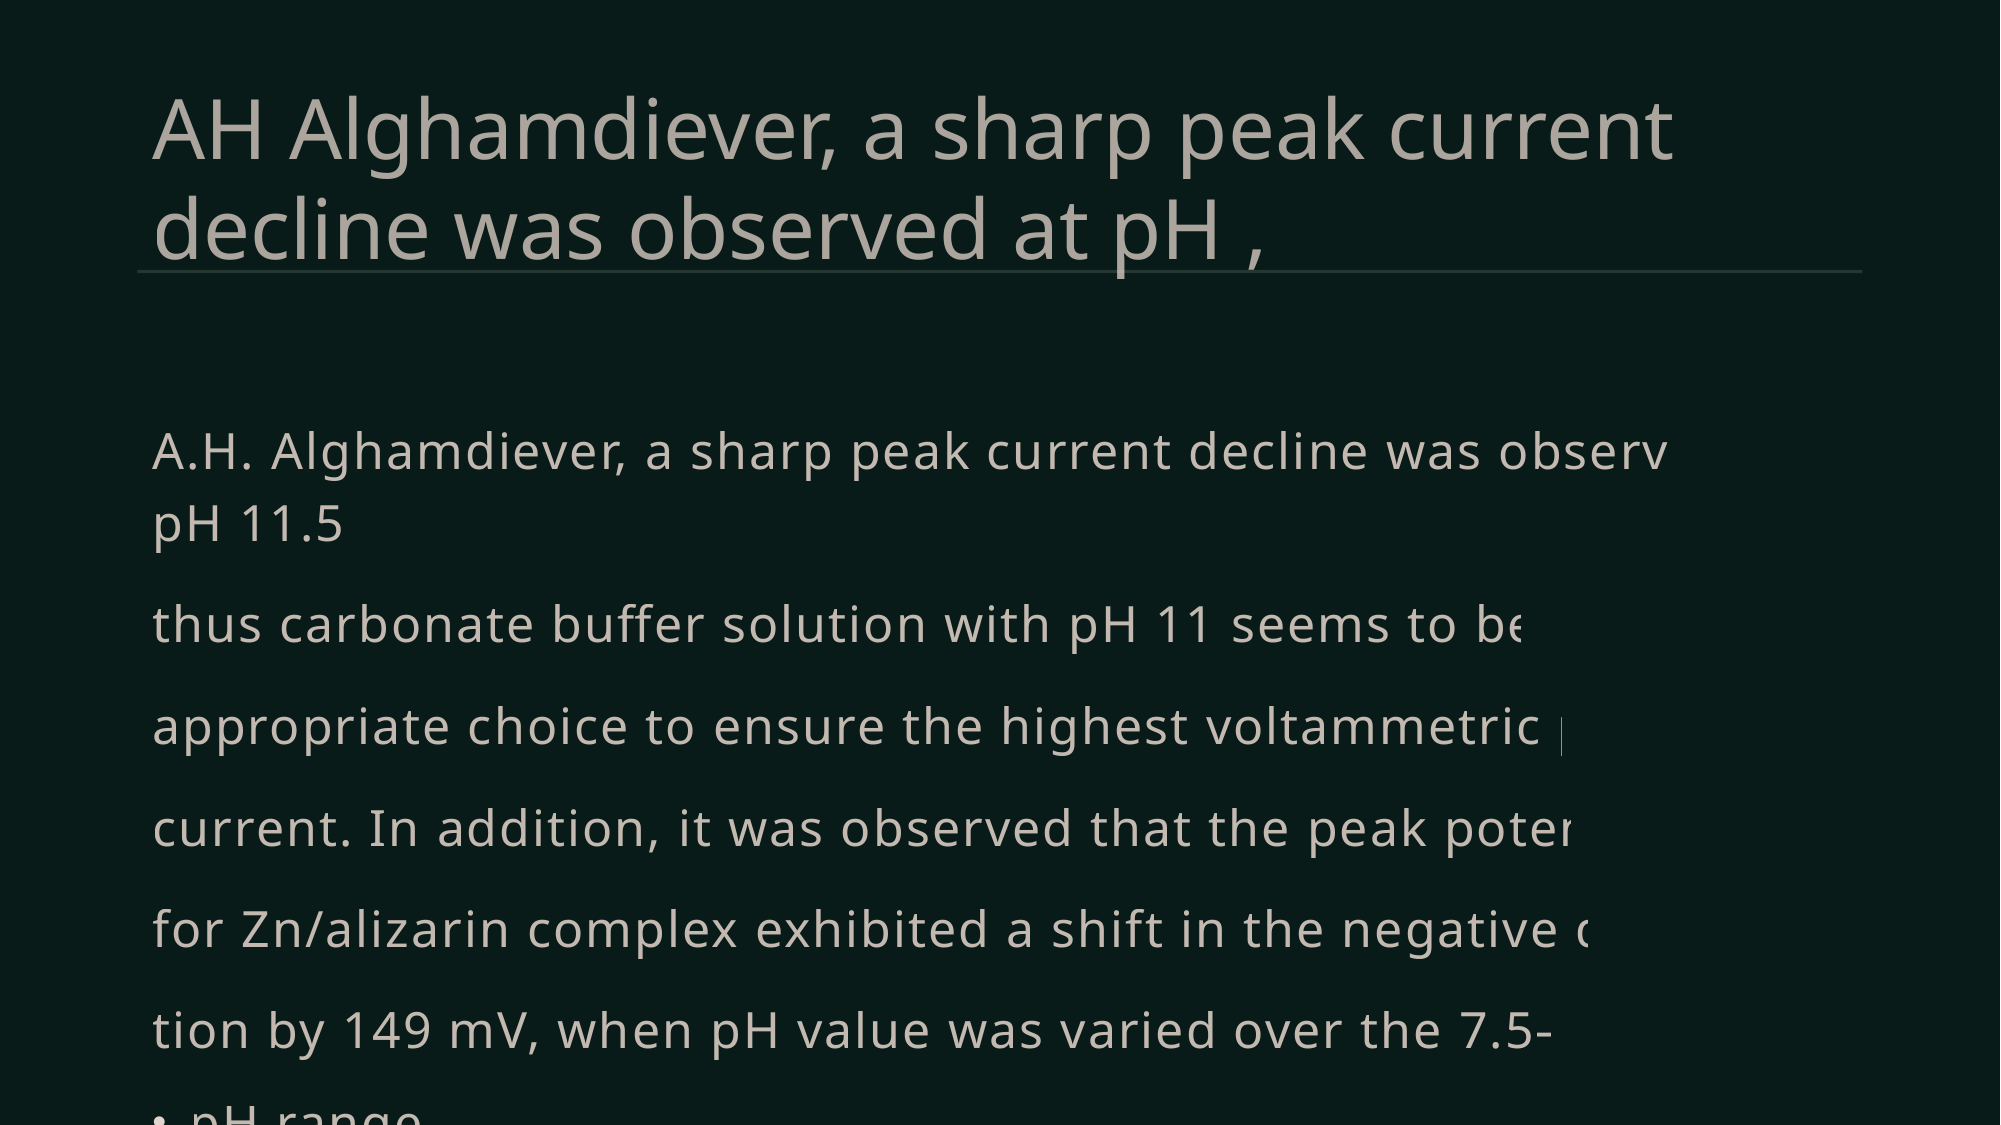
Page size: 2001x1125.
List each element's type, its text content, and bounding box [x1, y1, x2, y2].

title AH Alghamdiever, a sharp peak current decline was observed at pH , [137, 108, 1863, 244]
list A.H. Alghamdiever, a sharp peak current decline was observed at pH 11.5, thus carbonate buffer solution with pH 11 seems to be the appropriate choice to ensure the highest voltammetric peak current. In addition, it was observed that the peak potentials for Zn/alizarin complex exhibited a shift in the negative direc- tion by 149 mV, when pH value was varied over the 7.5–11.5 pH range. [137, 399, 1863, 982]
